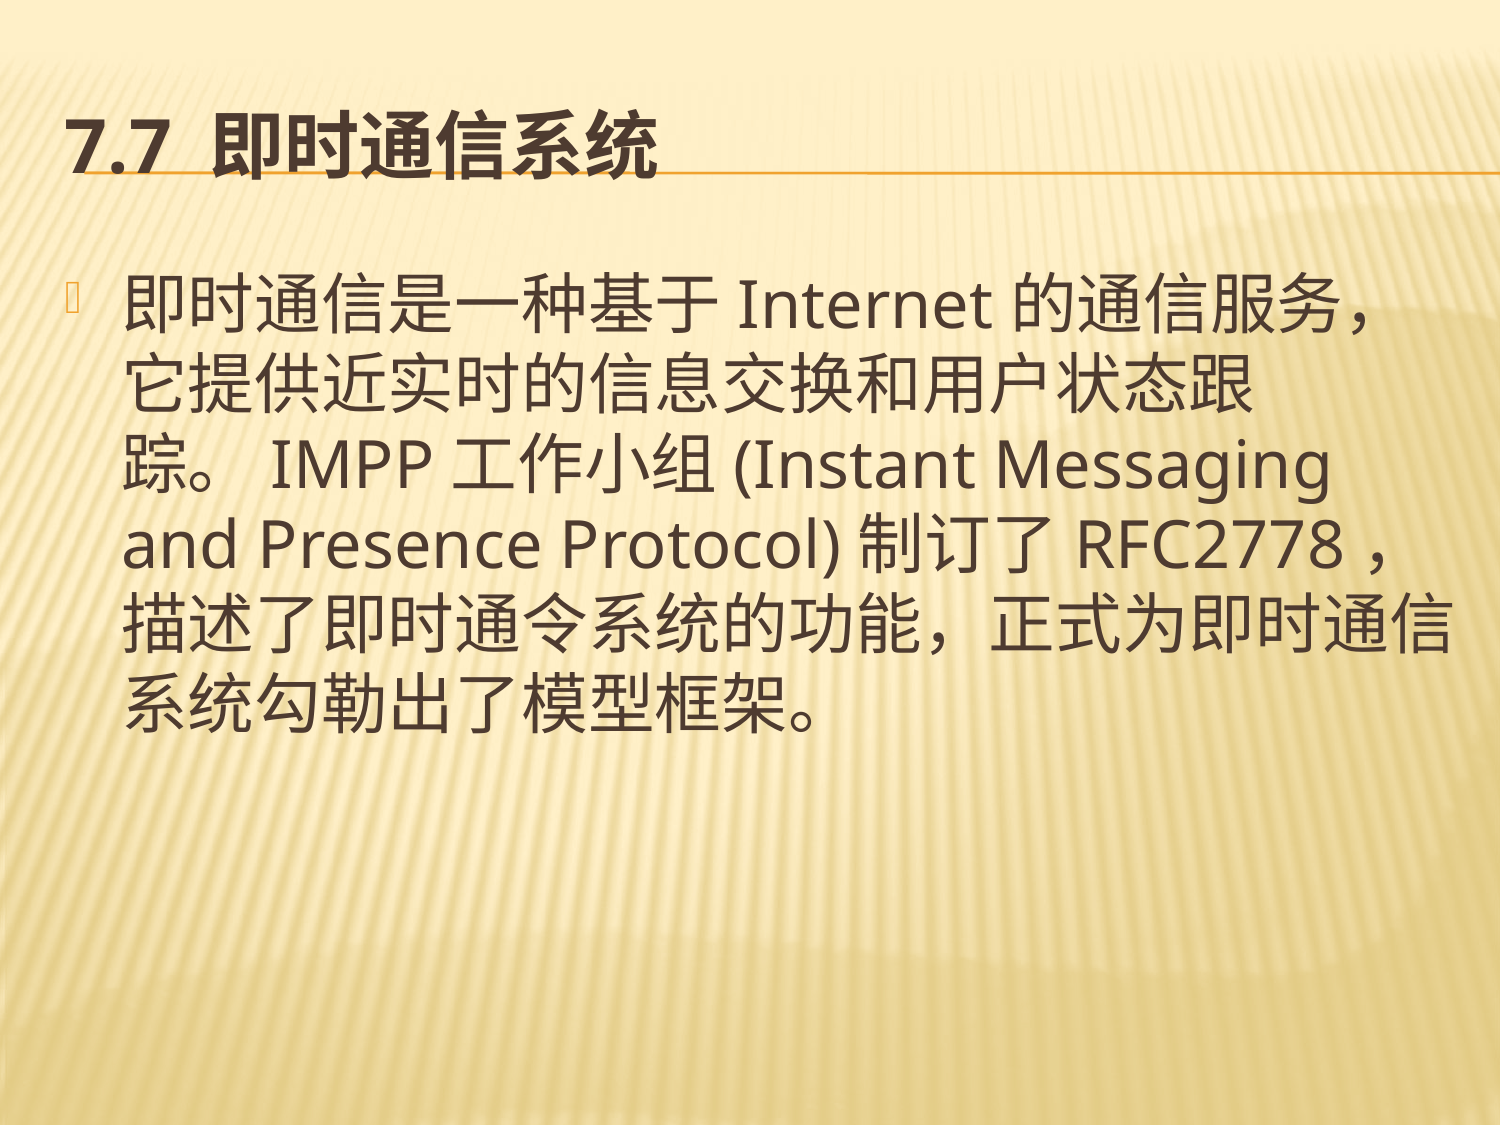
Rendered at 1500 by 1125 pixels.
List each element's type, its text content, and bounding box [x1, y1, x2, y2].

title 7.7 即时通信系统 [50, 75, 1475, 213]
list 即时通信是一种基于Internet的通信服务，它提供近实时的信息交换和用户状态跟踪。IMPP工作小组(Instant Messaging and Presence Protocol)制订了RFC2778，描述了即时通令系统的功能，正式为即时通信系统勾勒出了模型框架。 [50, 254, 1475, 998]
